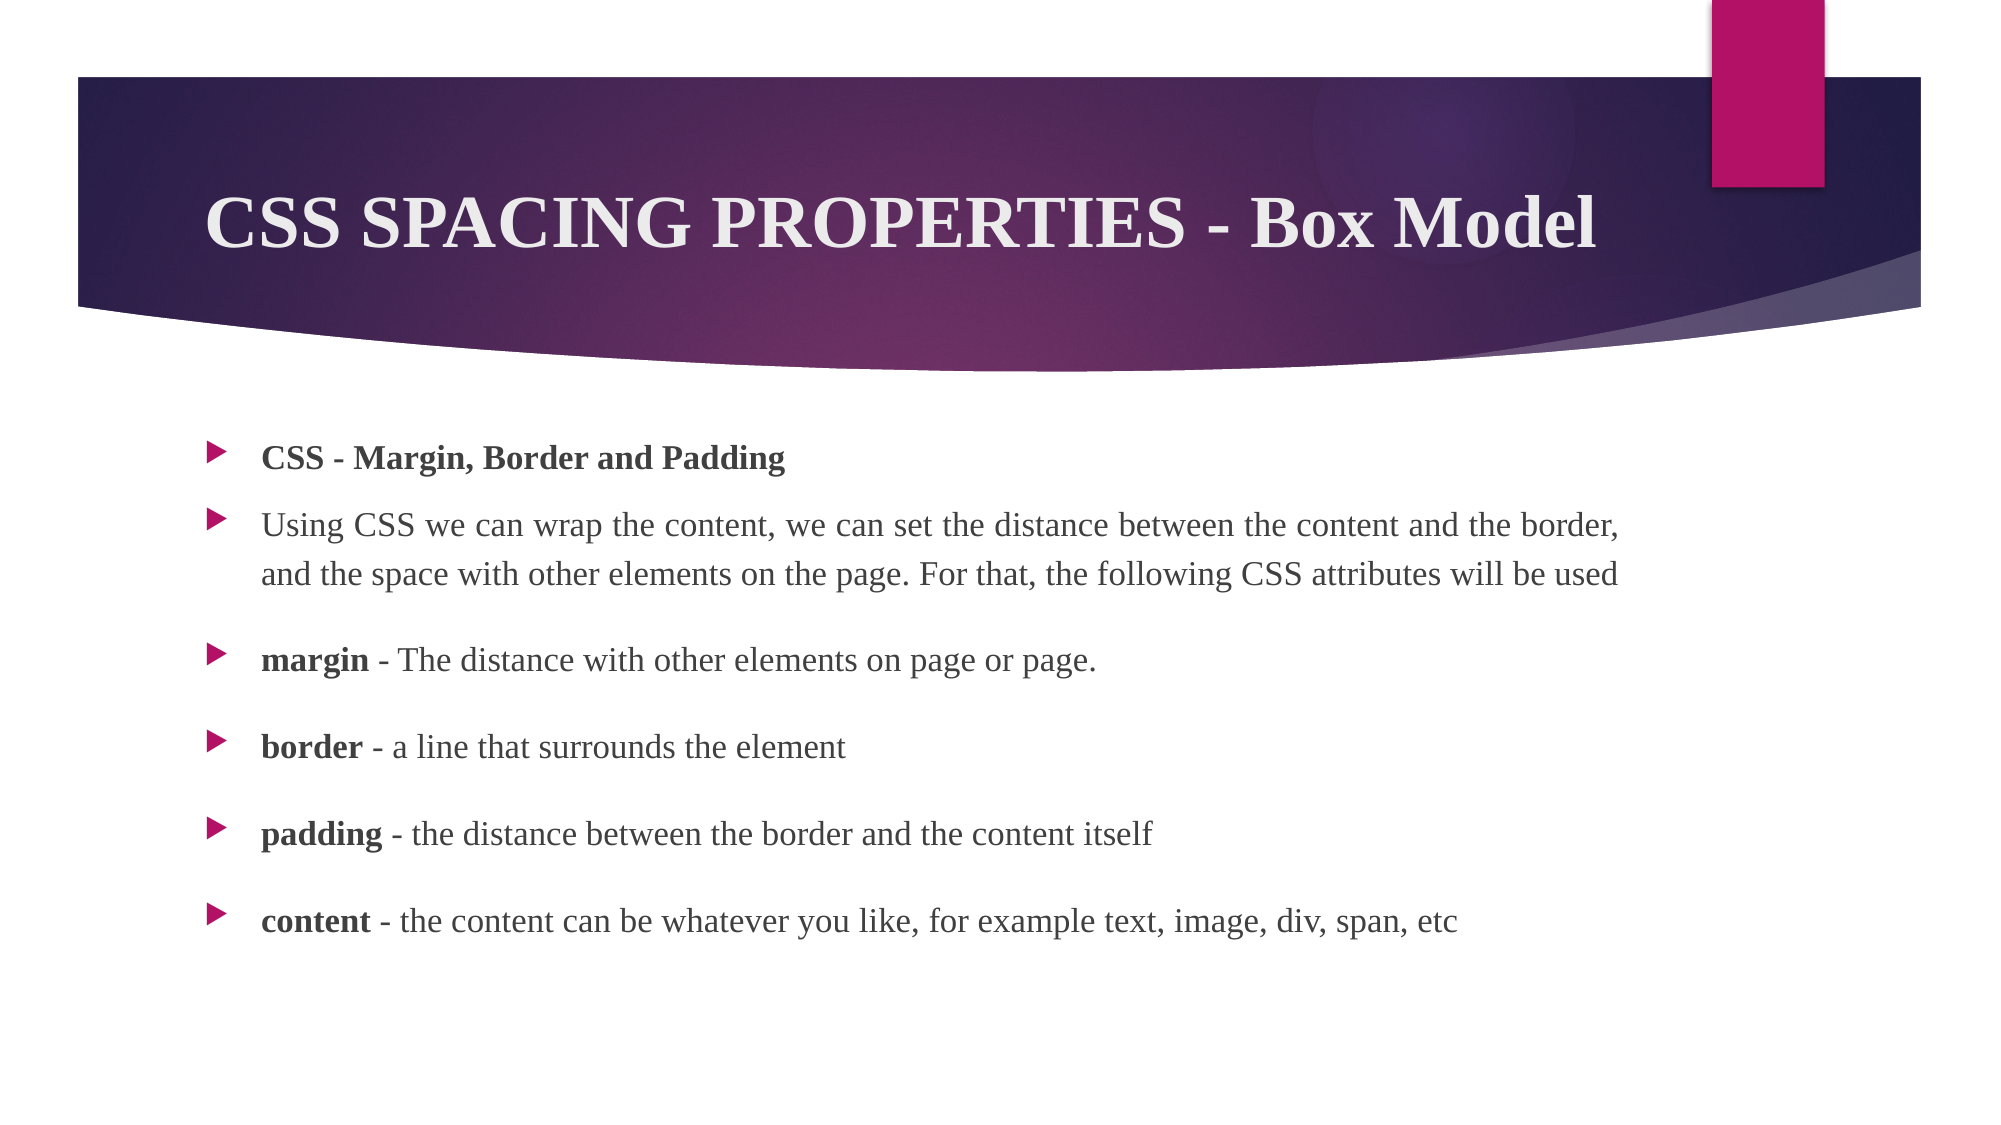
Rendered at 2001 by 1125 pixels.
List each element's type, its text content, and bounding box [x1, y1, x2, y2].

title CSS SPACING PROPERTIES - Box Model [189, 159, 1627, 276]
list CSS - Margin, Border and Padding Using CSS we can wrap the content, we can set the distance between the content and the border, and the space with other elements on the page. For that, the following CSS attributes will be used margin - The distance with other elements on page or page. border - a line that surrounds the element padding - the distance between the border and the content itself content - the content can be whatever you like, for example text, image, div, span, etc [189, 427, 1638, 988]
